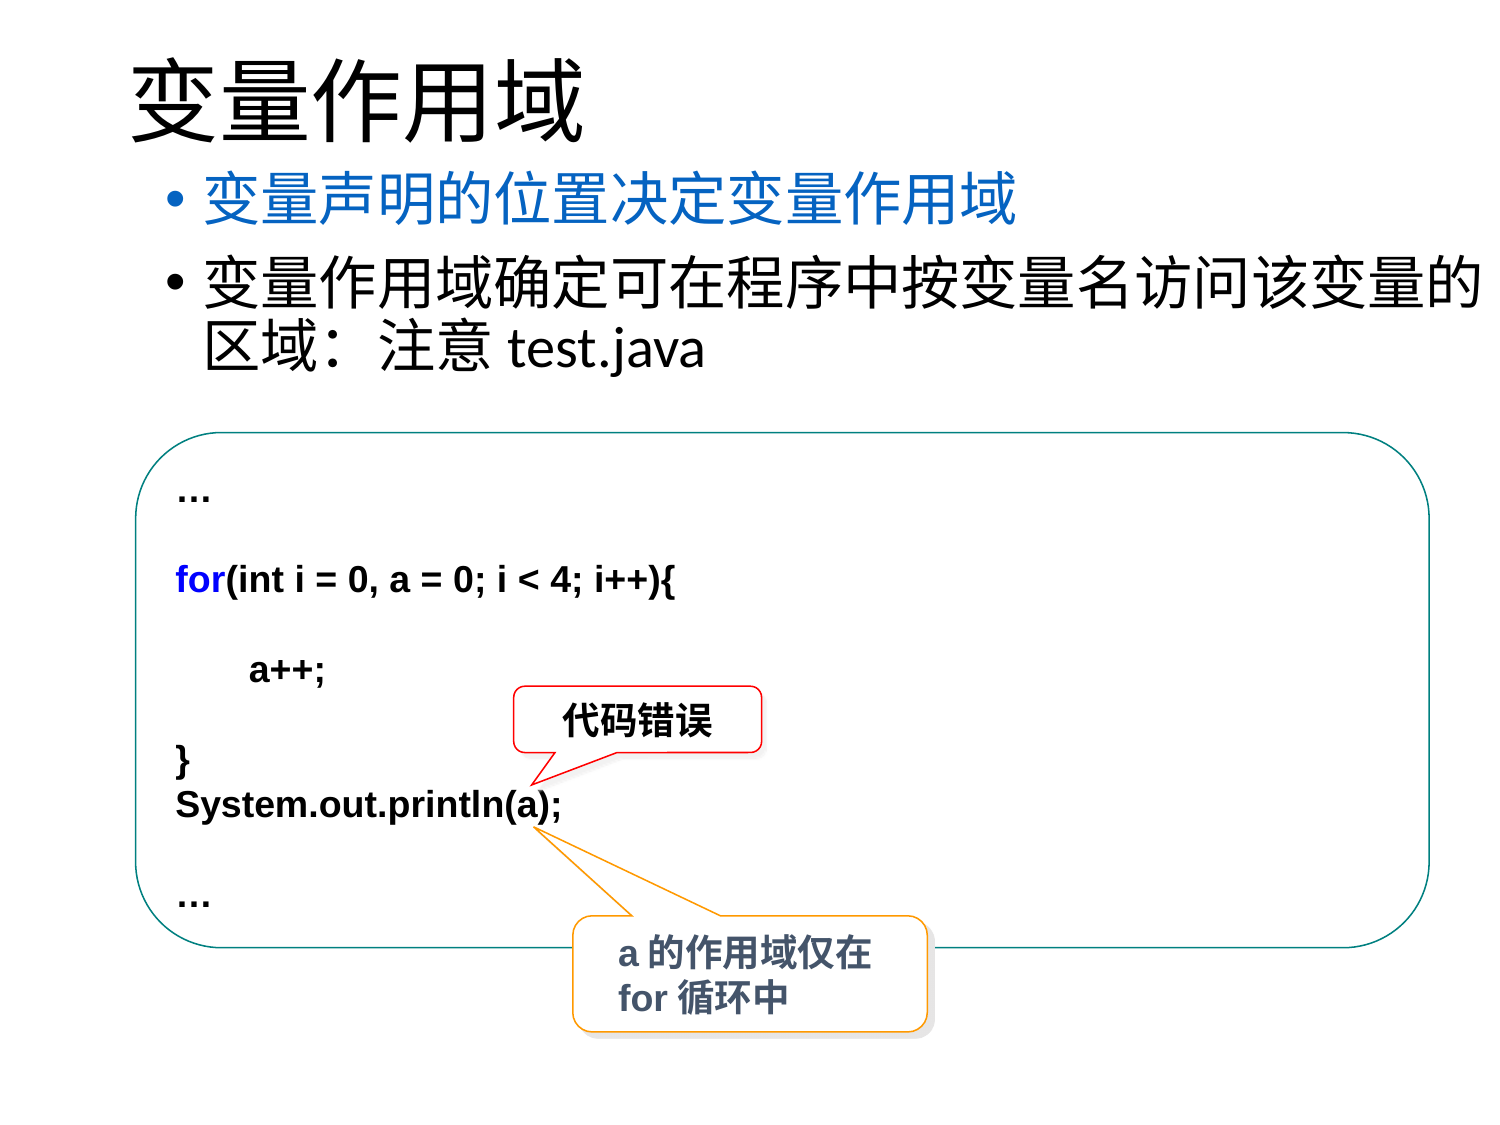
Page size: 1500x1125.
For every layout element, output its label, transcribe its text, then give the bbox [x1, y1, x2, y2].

list 变量声明的位置决定变量作用域 变量作用域确定可在程序中按变量名访问该变量的区域：注意test.java [150, 162, 1500, 905]
title 变量作用域 [112, 37, 1391, 175]
text_box a的作用域仅在for循环中 [533, 826, 928, 1032]
text_box … for(int i = 0, a = 0; i < 4; i++){ a++; } System.out.println(a); … [135, 432, 1430, 948]
text_box 代码错误 [513, 686, 762, 785]
